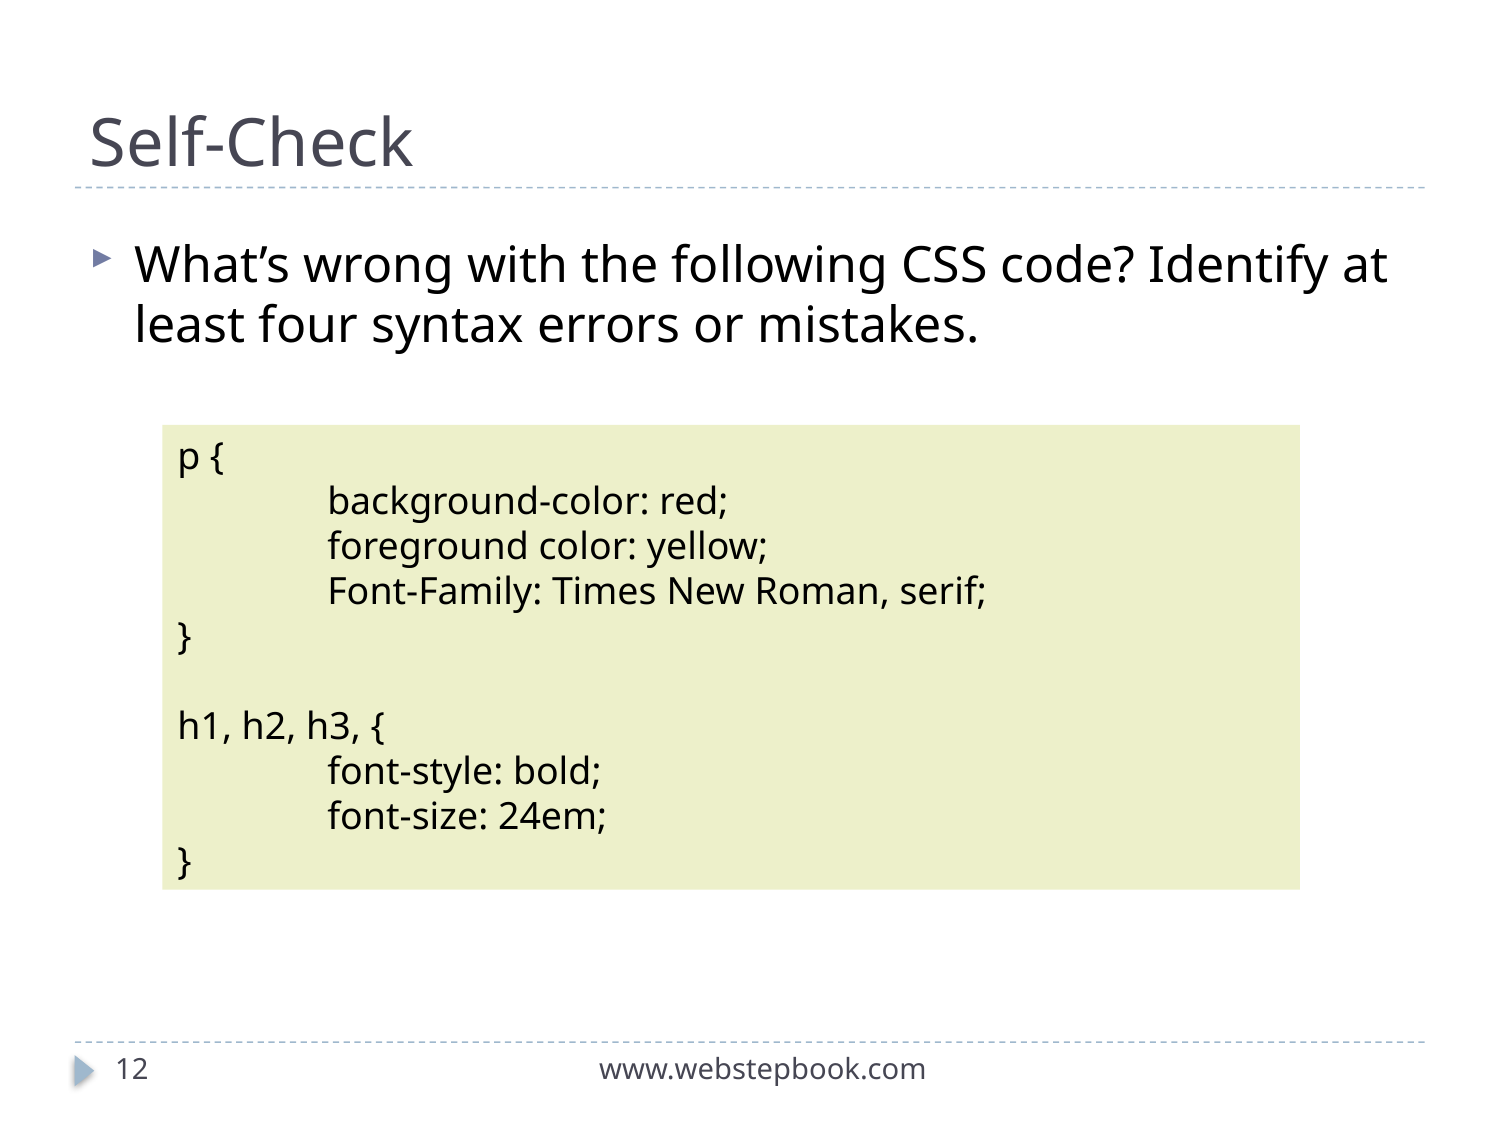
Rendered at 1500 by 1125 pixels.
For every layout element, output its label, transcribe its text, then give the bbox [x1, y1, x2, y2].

title Self-Check [75, 24, 1425, 188]
footer www.webstepbook.com [475, 1042, 1051, 1103]
slide_number 12 [100, 1042, 426, 1103]
list What’s wrong with the following CSS code? Identify at least four syntax errors or mistakes. [75, 224, 1425, 388]
text_box p { background-color: red; foreground color: yellow; Font-Family: Times New Roman, serif; } h1, h2, h3, { font-style: bold; font-size: 24em; } [162, 424, 1300, 890]
